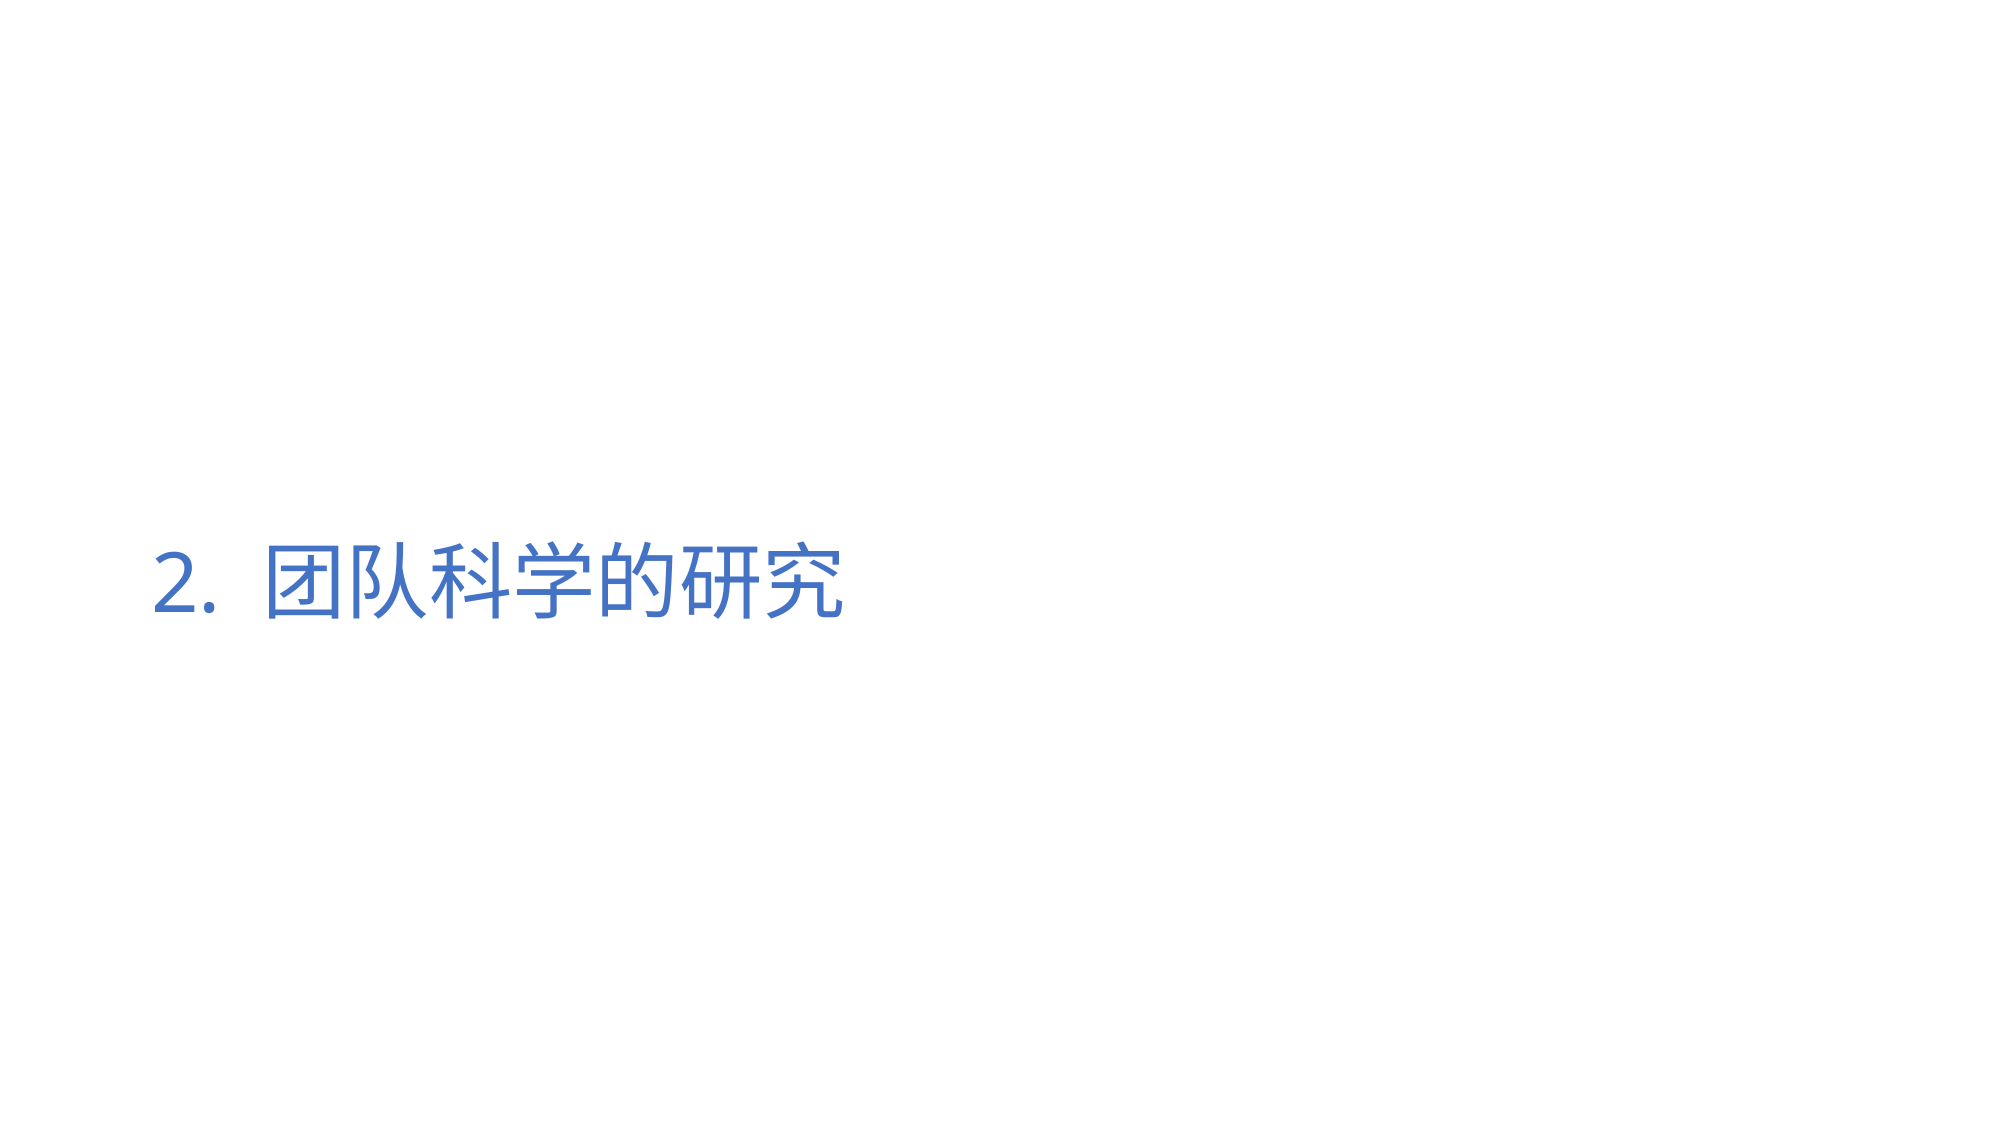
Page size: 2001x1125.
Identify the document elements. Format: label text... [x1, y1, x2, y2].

title 2. 团队科学的研究 [136, 280, 1862, 639]
